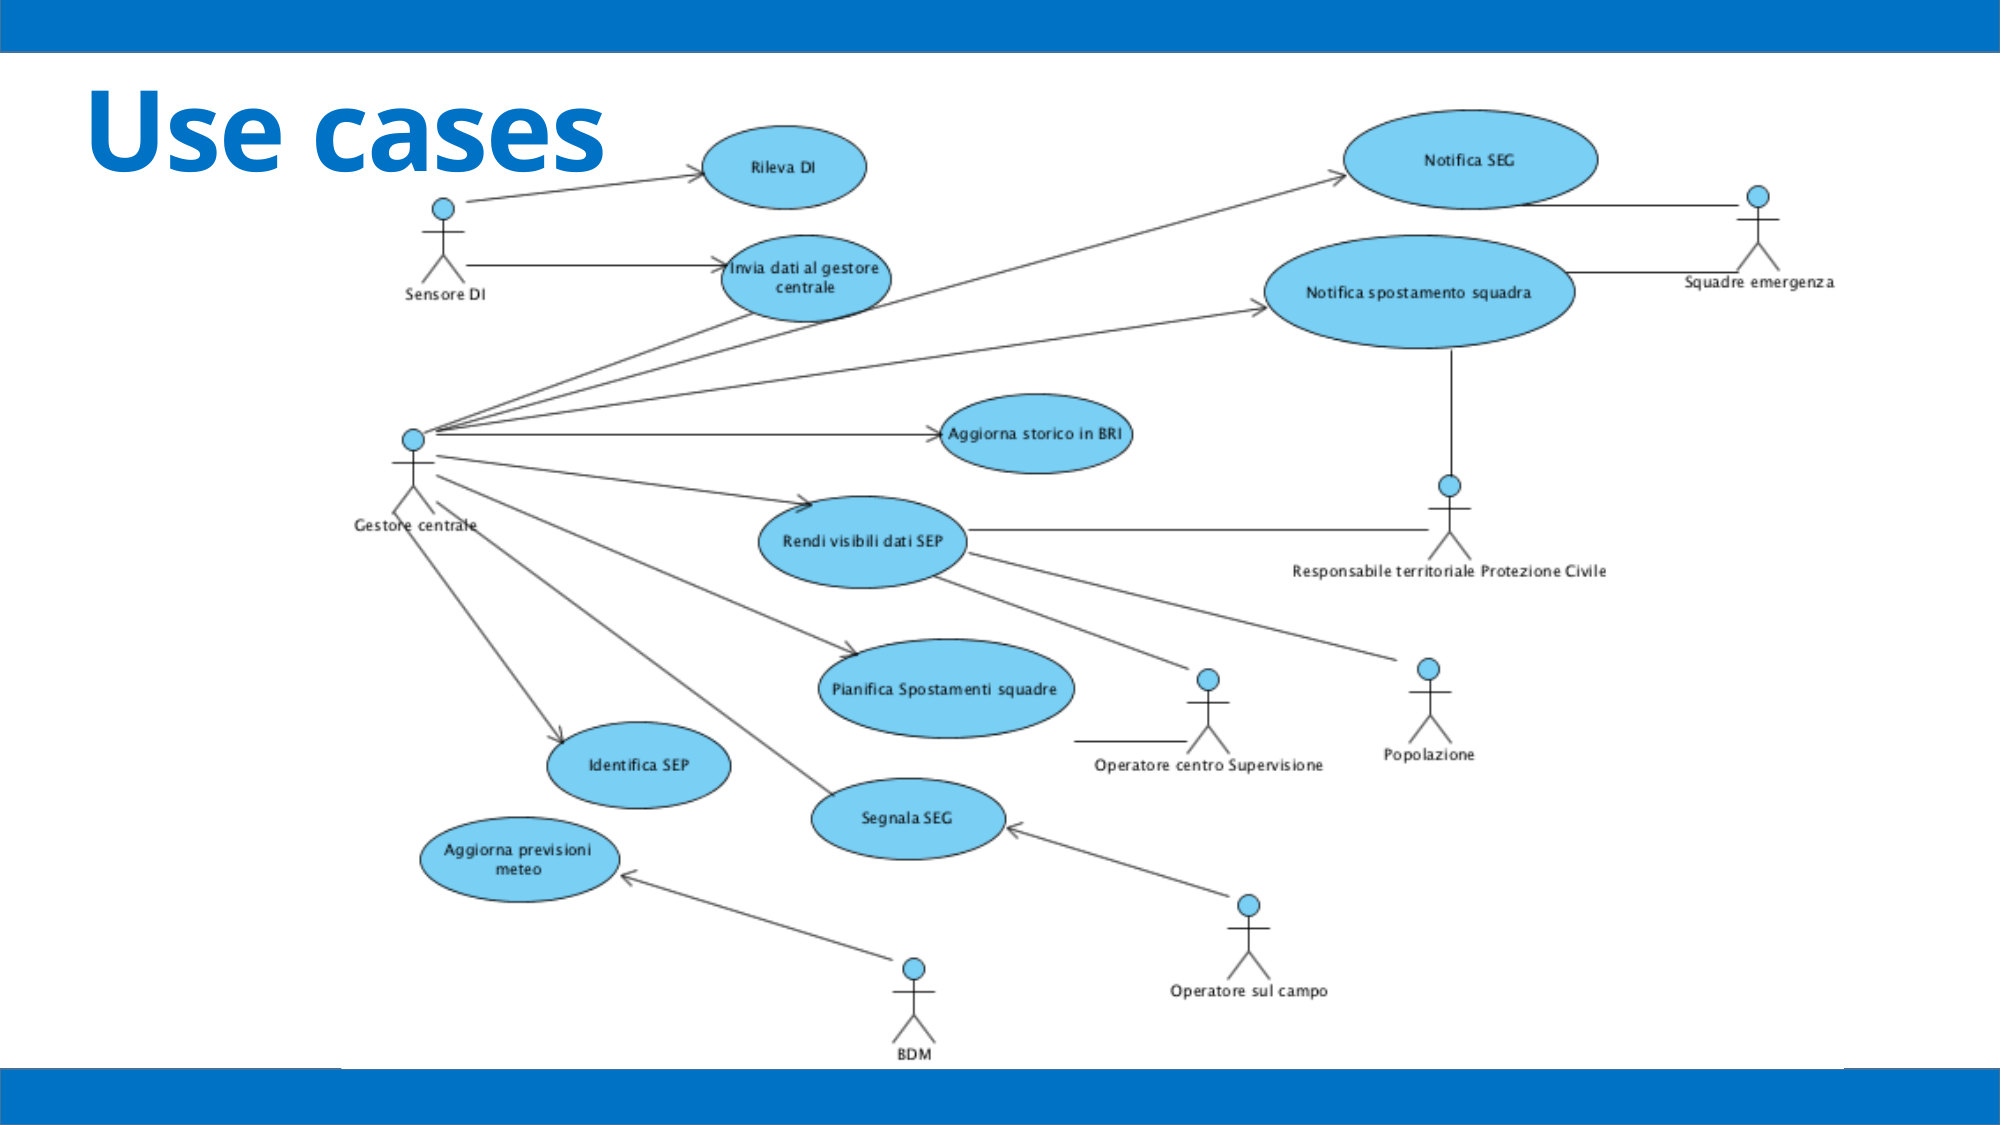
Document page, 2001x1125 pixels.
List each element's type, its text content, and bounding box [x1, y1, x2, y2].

text_box Use cases [68, 51, 1842, 427]
text_box [0, 1068, 2000, 1125]
picture [341, 108, 1844, 1069]
text_box [0, 0, 2000, 53]
